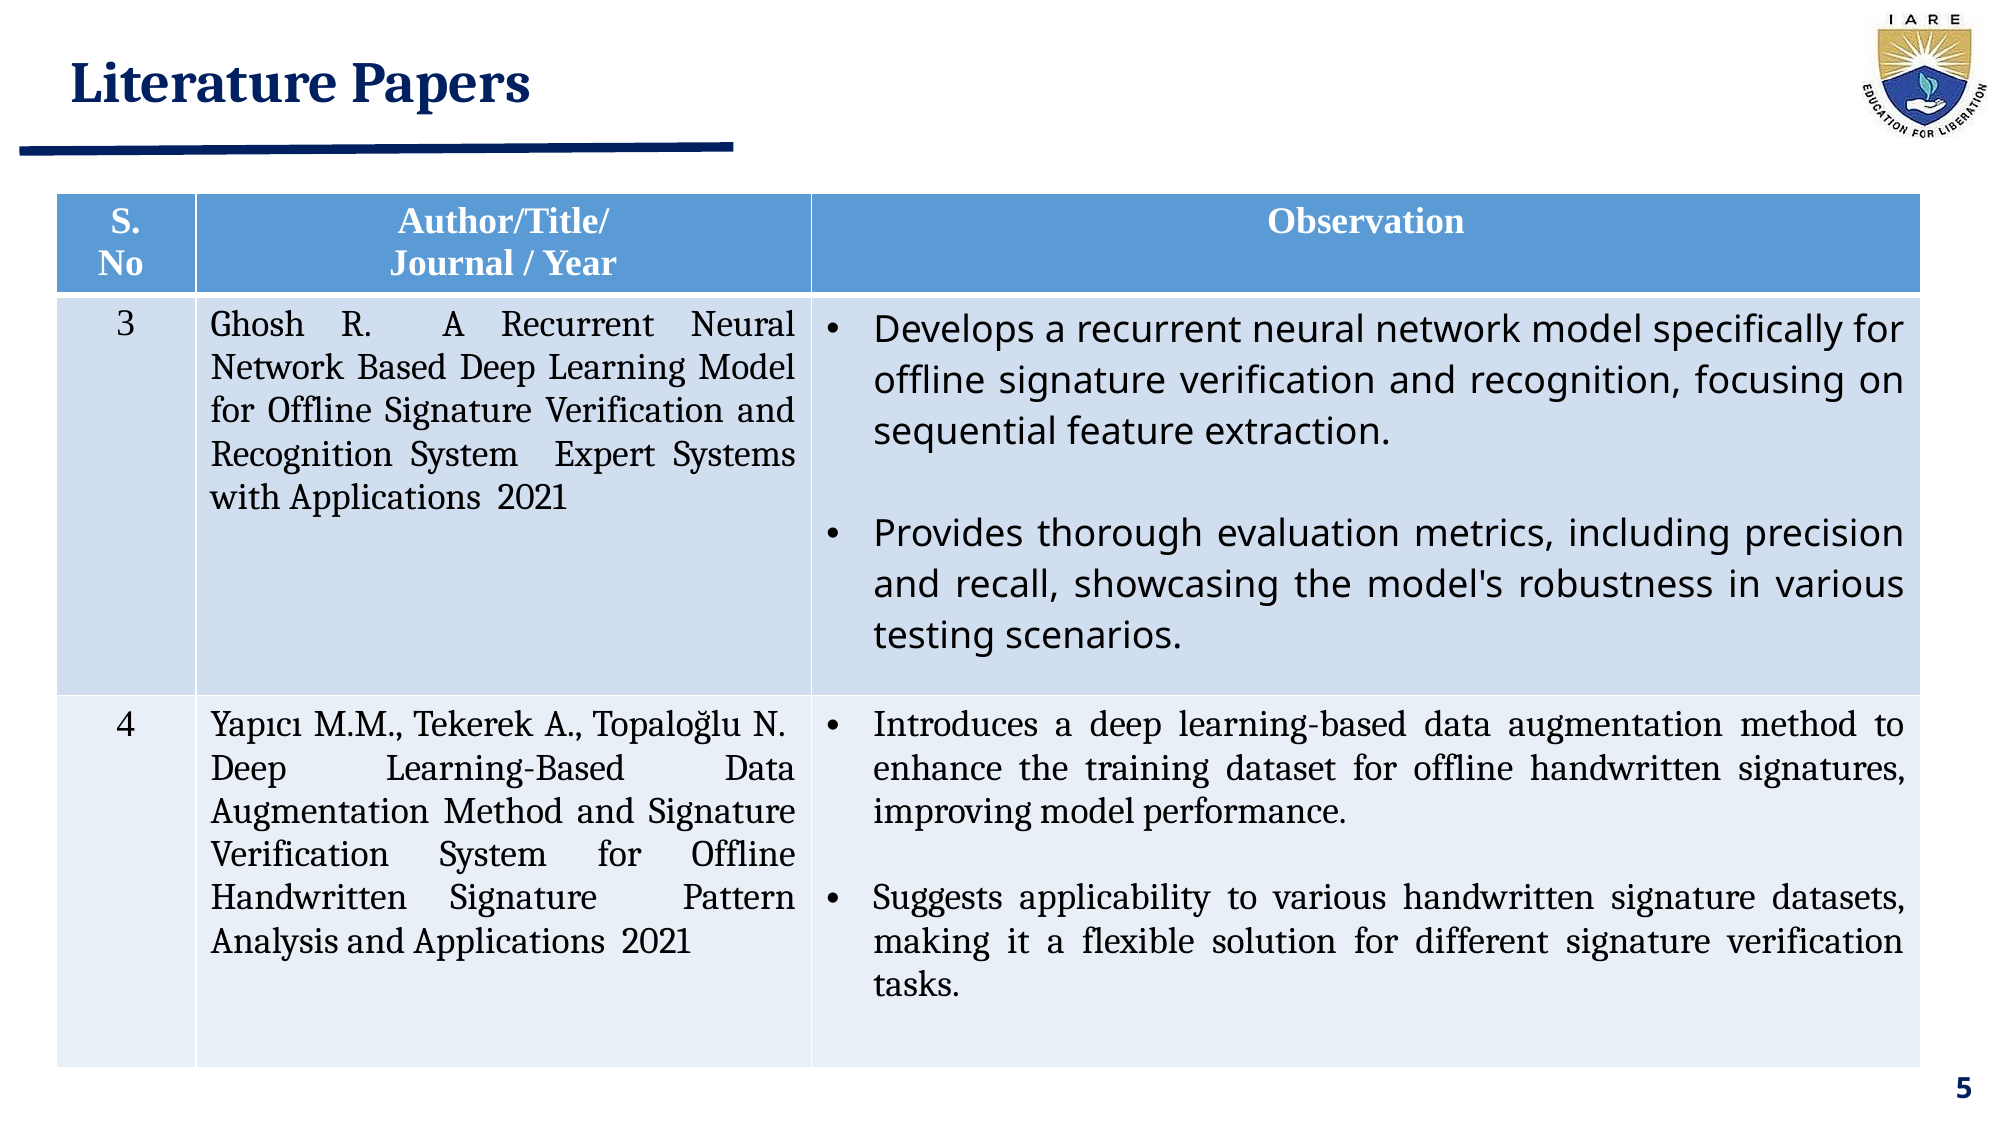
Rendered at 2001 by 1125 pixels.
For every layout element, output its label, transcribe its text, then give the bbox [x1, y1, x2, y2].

table_cell 4 [57, 696, 195, 1067]
slide_number 5 [1537, 1059, 1988, 1120]
table_cell Ghosh R. A Recurrent Neural Network Based Deep Learning Model for Offline Signature Verification and Recognition System Expert Systems with Applications 2021 [197, 298, 811, 695]
picture [1862, 13, 1988, 147]
table_cell Yapıcı M.M., Tekerek A., Topaloğlu N. Deep Learning-Based Data Augmentation Method and Signature Verification System for Offline Handwritten Signature Pattern Analysis and Applications 2021 [197, 696, 811, 1067]
table_cell 3 [57, 298, 195, 695]
table_header Observation [812, 194, 1920, 292]
title Literature Papers [55, 34, 1659, 133]
table_cell Introduces a deep learning-based data augmentation method to enhance the training dataset for offline handwritten signatures, improving model performance. Suggests applicability to various handwritten signature datasets, making it a flexible solution for different signature verification tasks. [812, 696, 1920, 1067]
table_header Author/Title/ Journal / Year [197, 194, 811, 292]
table_header S. No [57, 194, 195, 292]
table_cell Develops a recurrent neural network model specifically for offline signature verification and recognition, focusing on sequential feature extraction. Provides thorough evaluation metrics, including precision and recall, showcasing the model's robustness in various testing scenarios. [812, 298, 1920, 695]
